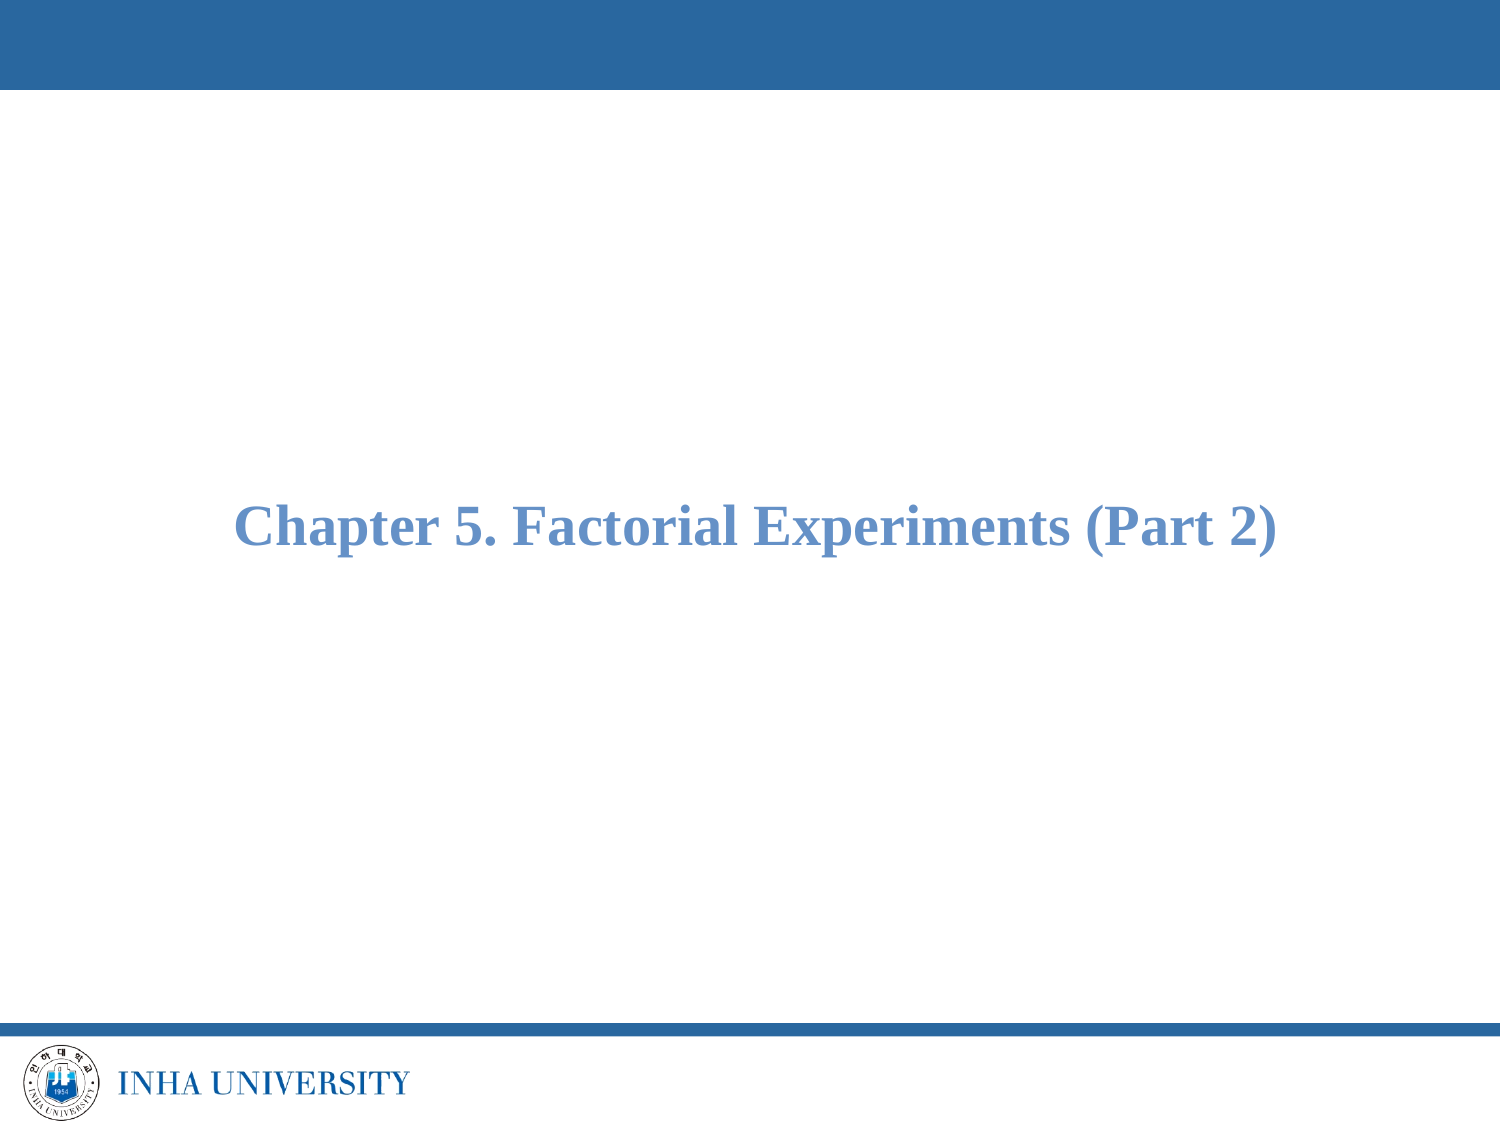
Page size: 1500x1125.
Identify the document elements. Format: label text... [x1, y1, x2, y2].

text_box Chapter 5. Factorial Experiments (Part 2) [53, 479, 1459, 565]
picture [9, 1037, 423, 1125]
